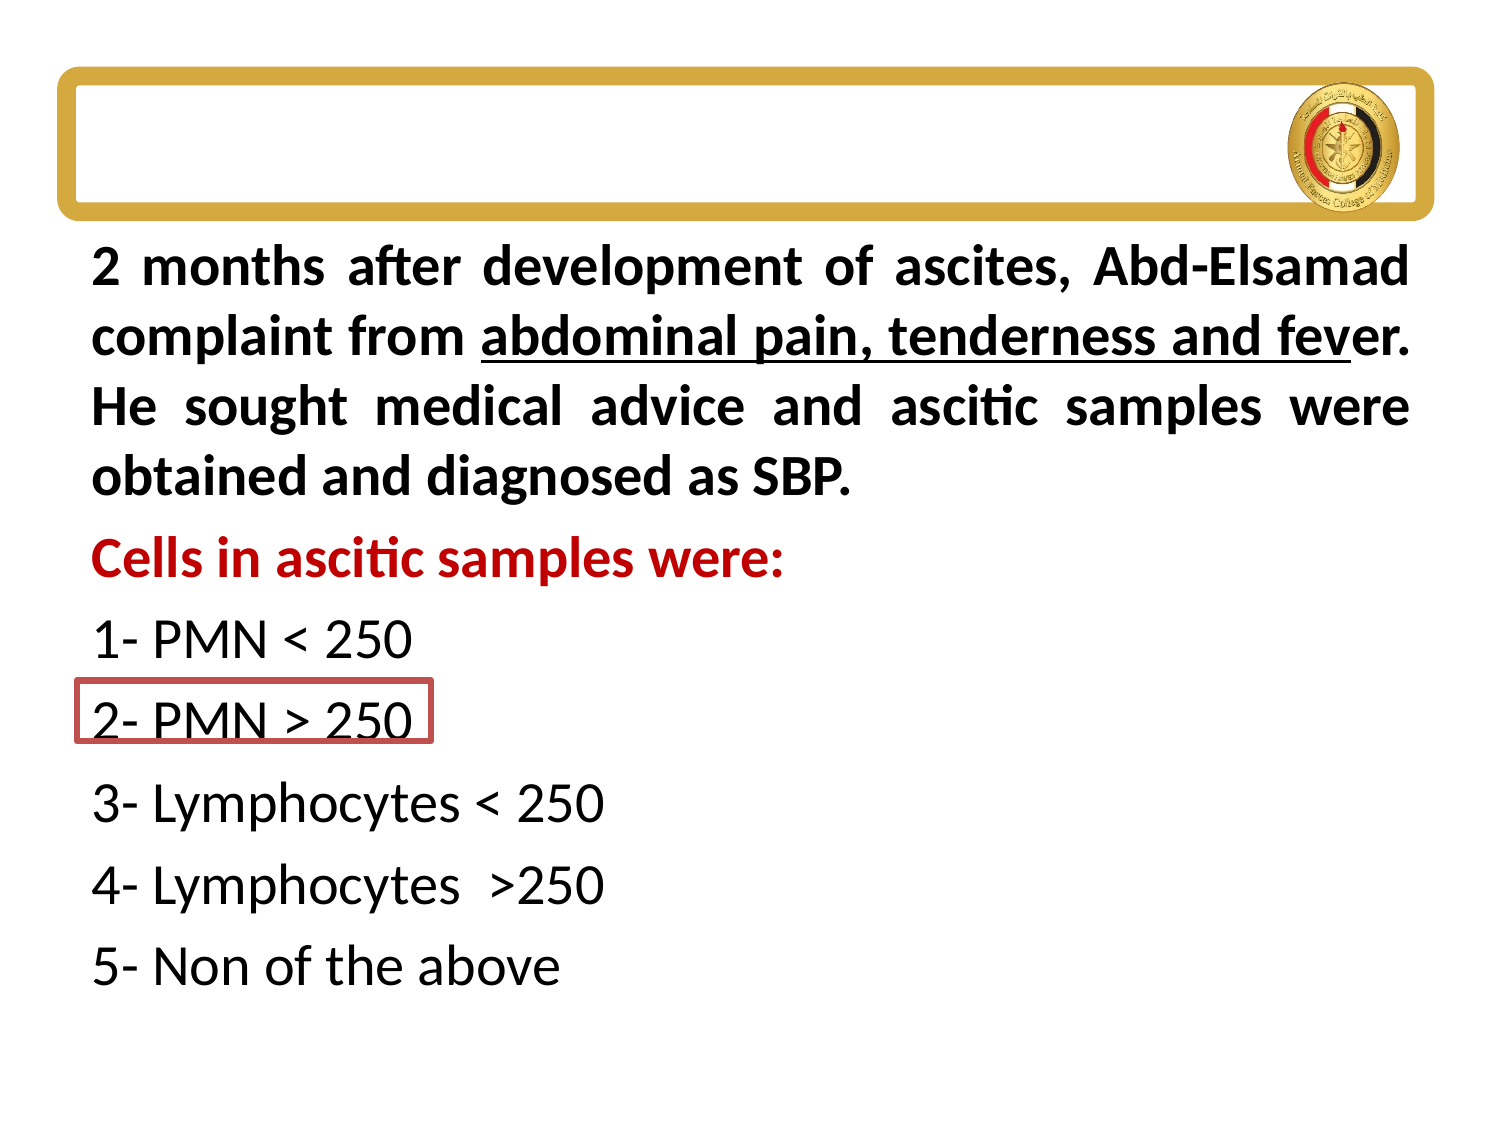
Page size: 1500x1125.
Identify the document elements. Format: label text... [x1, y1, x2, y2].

text_box [75, 678, 433, 743]
picture [1287, 82, 1400, 213]
list 2 months after development of ascites, Abd-Elsamad complaint from abdominal pain, tenderness and fever. He sought medical advice and ascitic samples were obtained and diagnosed as SBP. Cells in ascitic samples were: 1- PMN < 250 2- PMN > 250 3- Lymphocytes < 250 4- Lymphocytes >250 5- Non of the above [76, 219, 1427, 1125]
